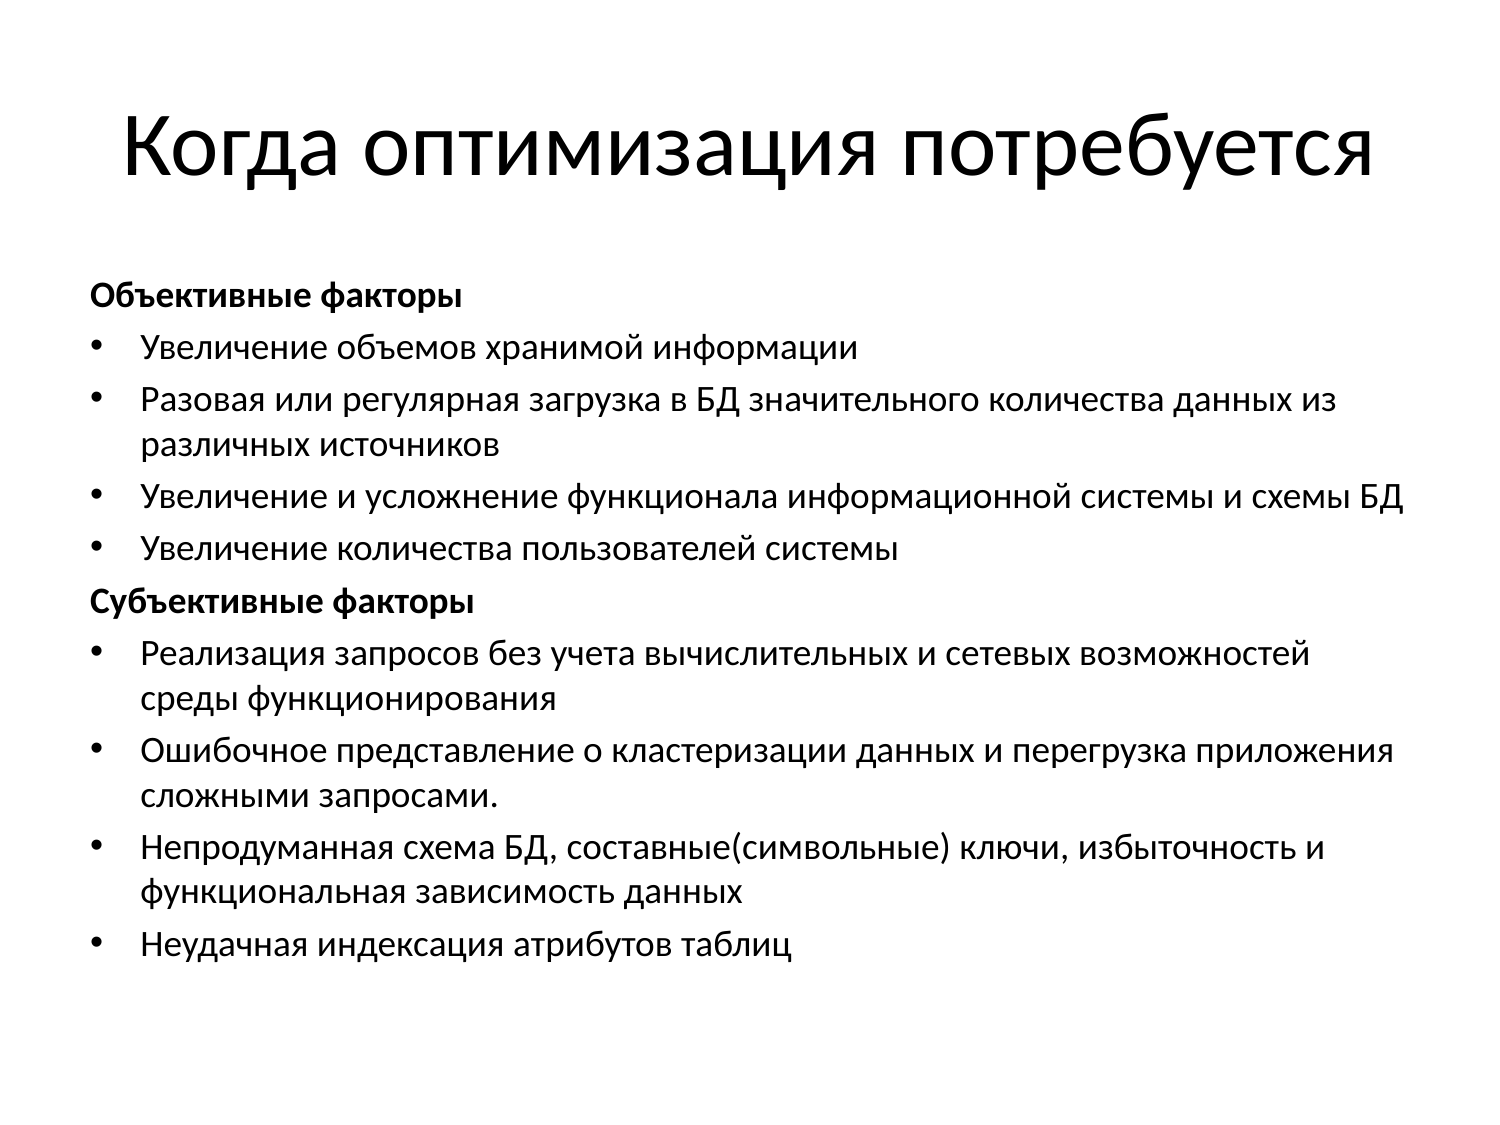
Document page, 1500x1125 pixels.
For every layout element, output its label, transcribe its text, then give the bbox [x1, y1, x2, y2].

title Когда оптимизация потребуется [75, 45, 1425, 233]
list Объективные факторы Увеличение объемов хранимой информации Разовая или регулярная загрузка в БД значительного количества данных из различных источников Увеличение и усложнение функционала информационной системы и схемы БД Увеличение количества пользователей системы Субъективные факторы Реализация запросов без учета вычислительных и сетевых возможностей среды функционирования Ошибочное представление о кластеризации данных и перегрузка приложения сложными запросами. Непродуманная схема БД, составные(символьные) ключи, избыточность и функциональная зависимость данных Неудачная индексация атрибутов таблиц [75, 262, 1425, 1005]
